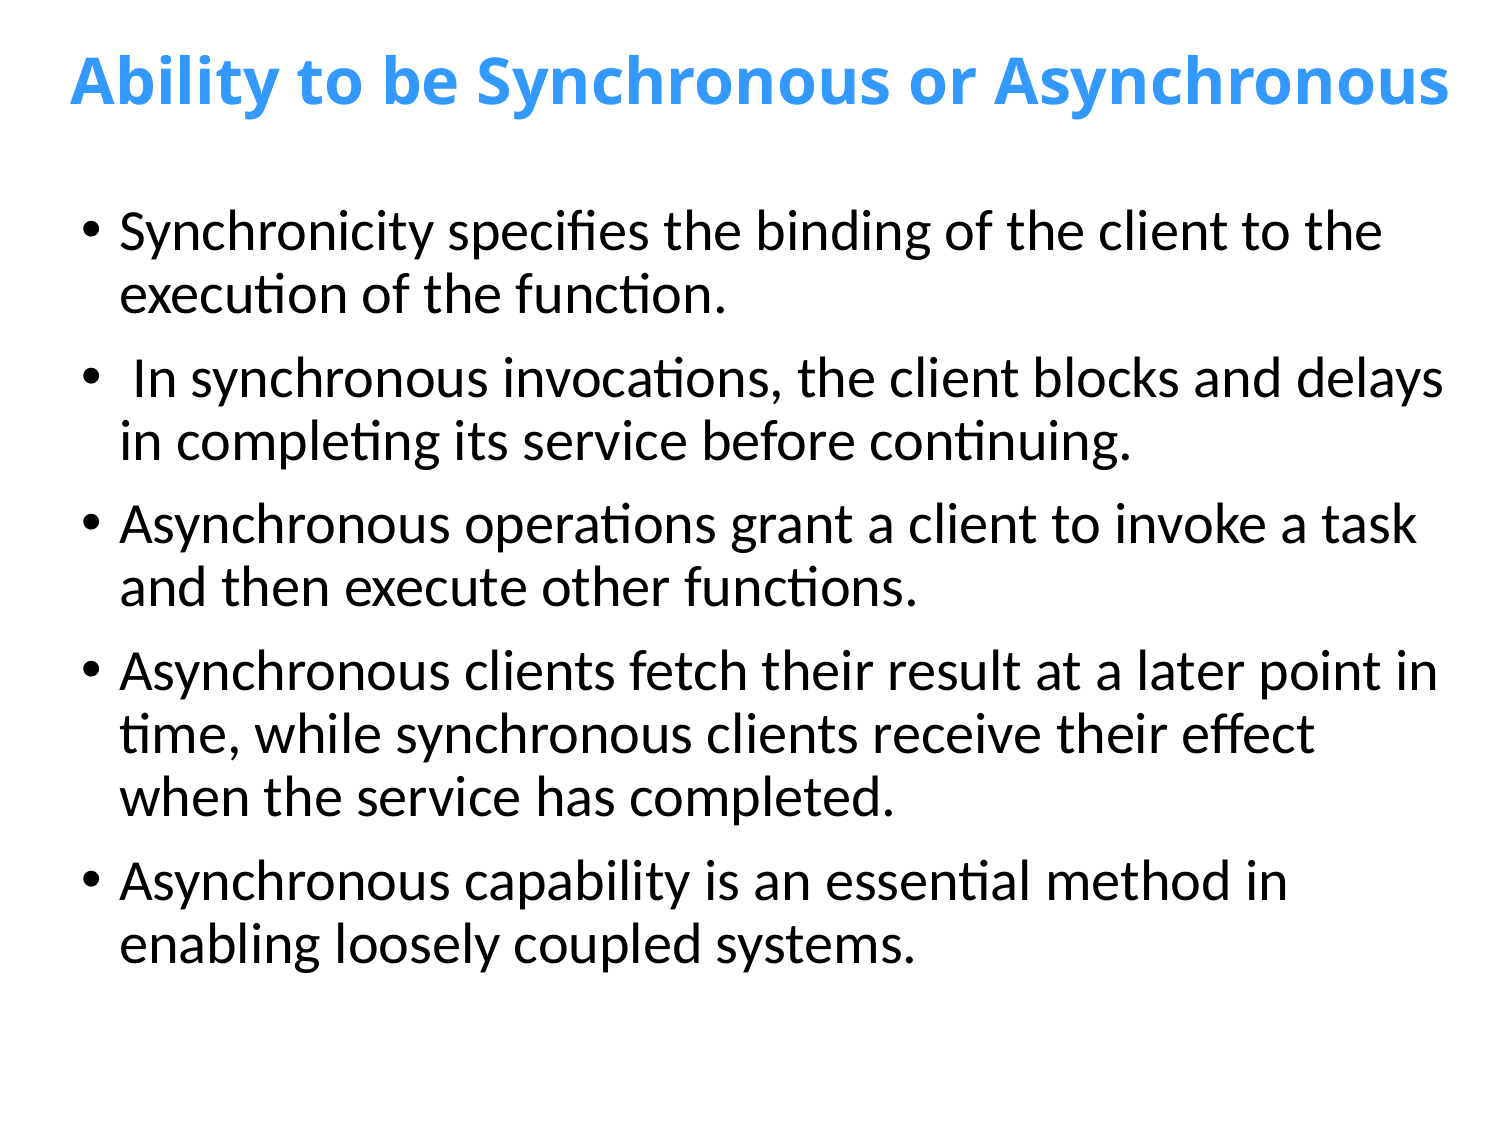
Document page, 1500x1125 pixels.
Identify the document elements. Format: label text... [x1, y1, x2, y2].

list Synchronicity specifies the binding of the client to the execution of the function. In synchronous invocations, the client blocks and delays in completing its service before continuing. Asynchronous operations grant a client to invoke a task and then execute other functions. Asynchronous clients fetch their result at a later point in time, while synchronous clients receive their effect when the service has completed. Asynchronous capability is an essential method in enabling loosely coupled systems. [66, 192, 1463, 1099]
title Ability to be Synchronous or Asynchronous [21, 0, 1500, 193]
